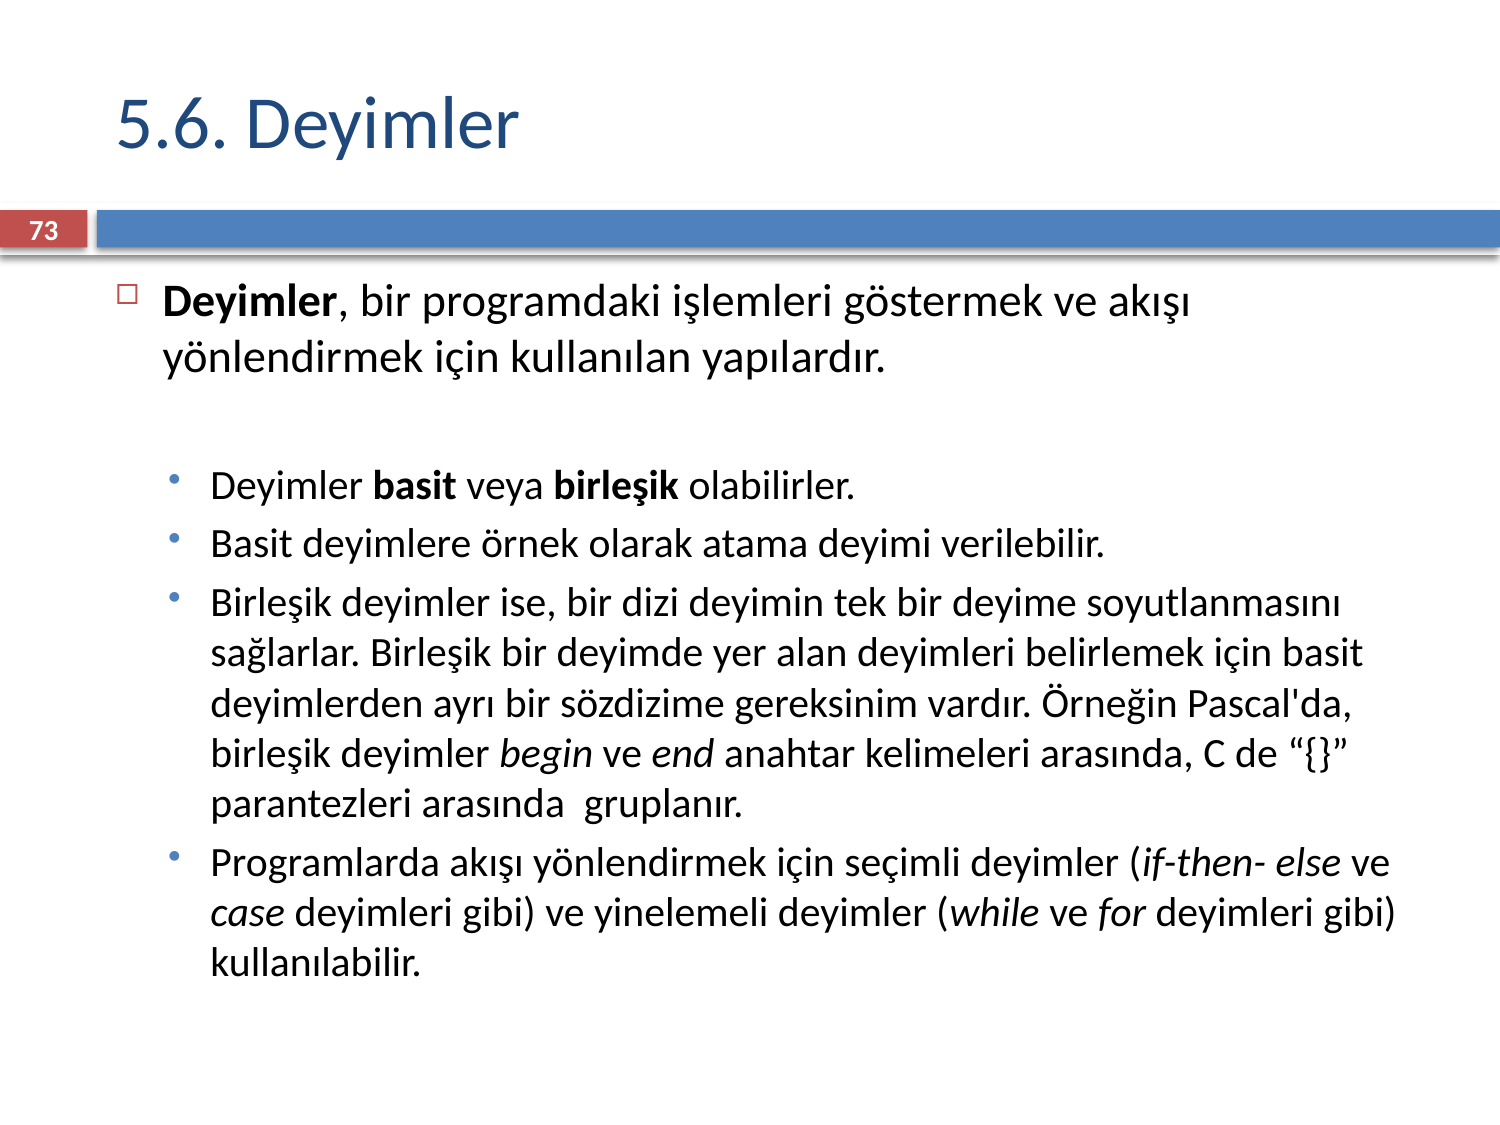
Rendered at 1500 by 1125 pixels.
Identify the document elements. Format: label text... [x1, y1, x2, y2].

title 5.6. Deyimler [100, 37, 1438, 200]
list Deyimler, bir programdaki işlemleri göstermek ve akışı yönlendirmek için kullanılan yapılardır. Deyimler basit veya birleşik olabilirler. Basit deyimlere örnek olarak atama deyimi verilebilir. Birleşik deyimler ise, bir dizi deyimin tek bir deyime soyutlanmasını sağlarlar. Birleşik bir deyimde yer alan deyimleri belirlemek için basit deyimlerden ayrı bir sözdizime gereksinim vardır. Örneğin Pascal'da, birleşik deyimler begin ve end anahtar kelimeleri arasında, C de “{}” parantezleri arasında gruplanır. Programlarda akışı yönlendirmek için seçimli deyimler (if-then- else ve case deyimleri gibi) ve yinelemeli deyimler (while ve for deyimleri gibi) kullanılabilir. [100, 262, 1438, 1000]
slide_number 73 [0, 208, 88, 249]
